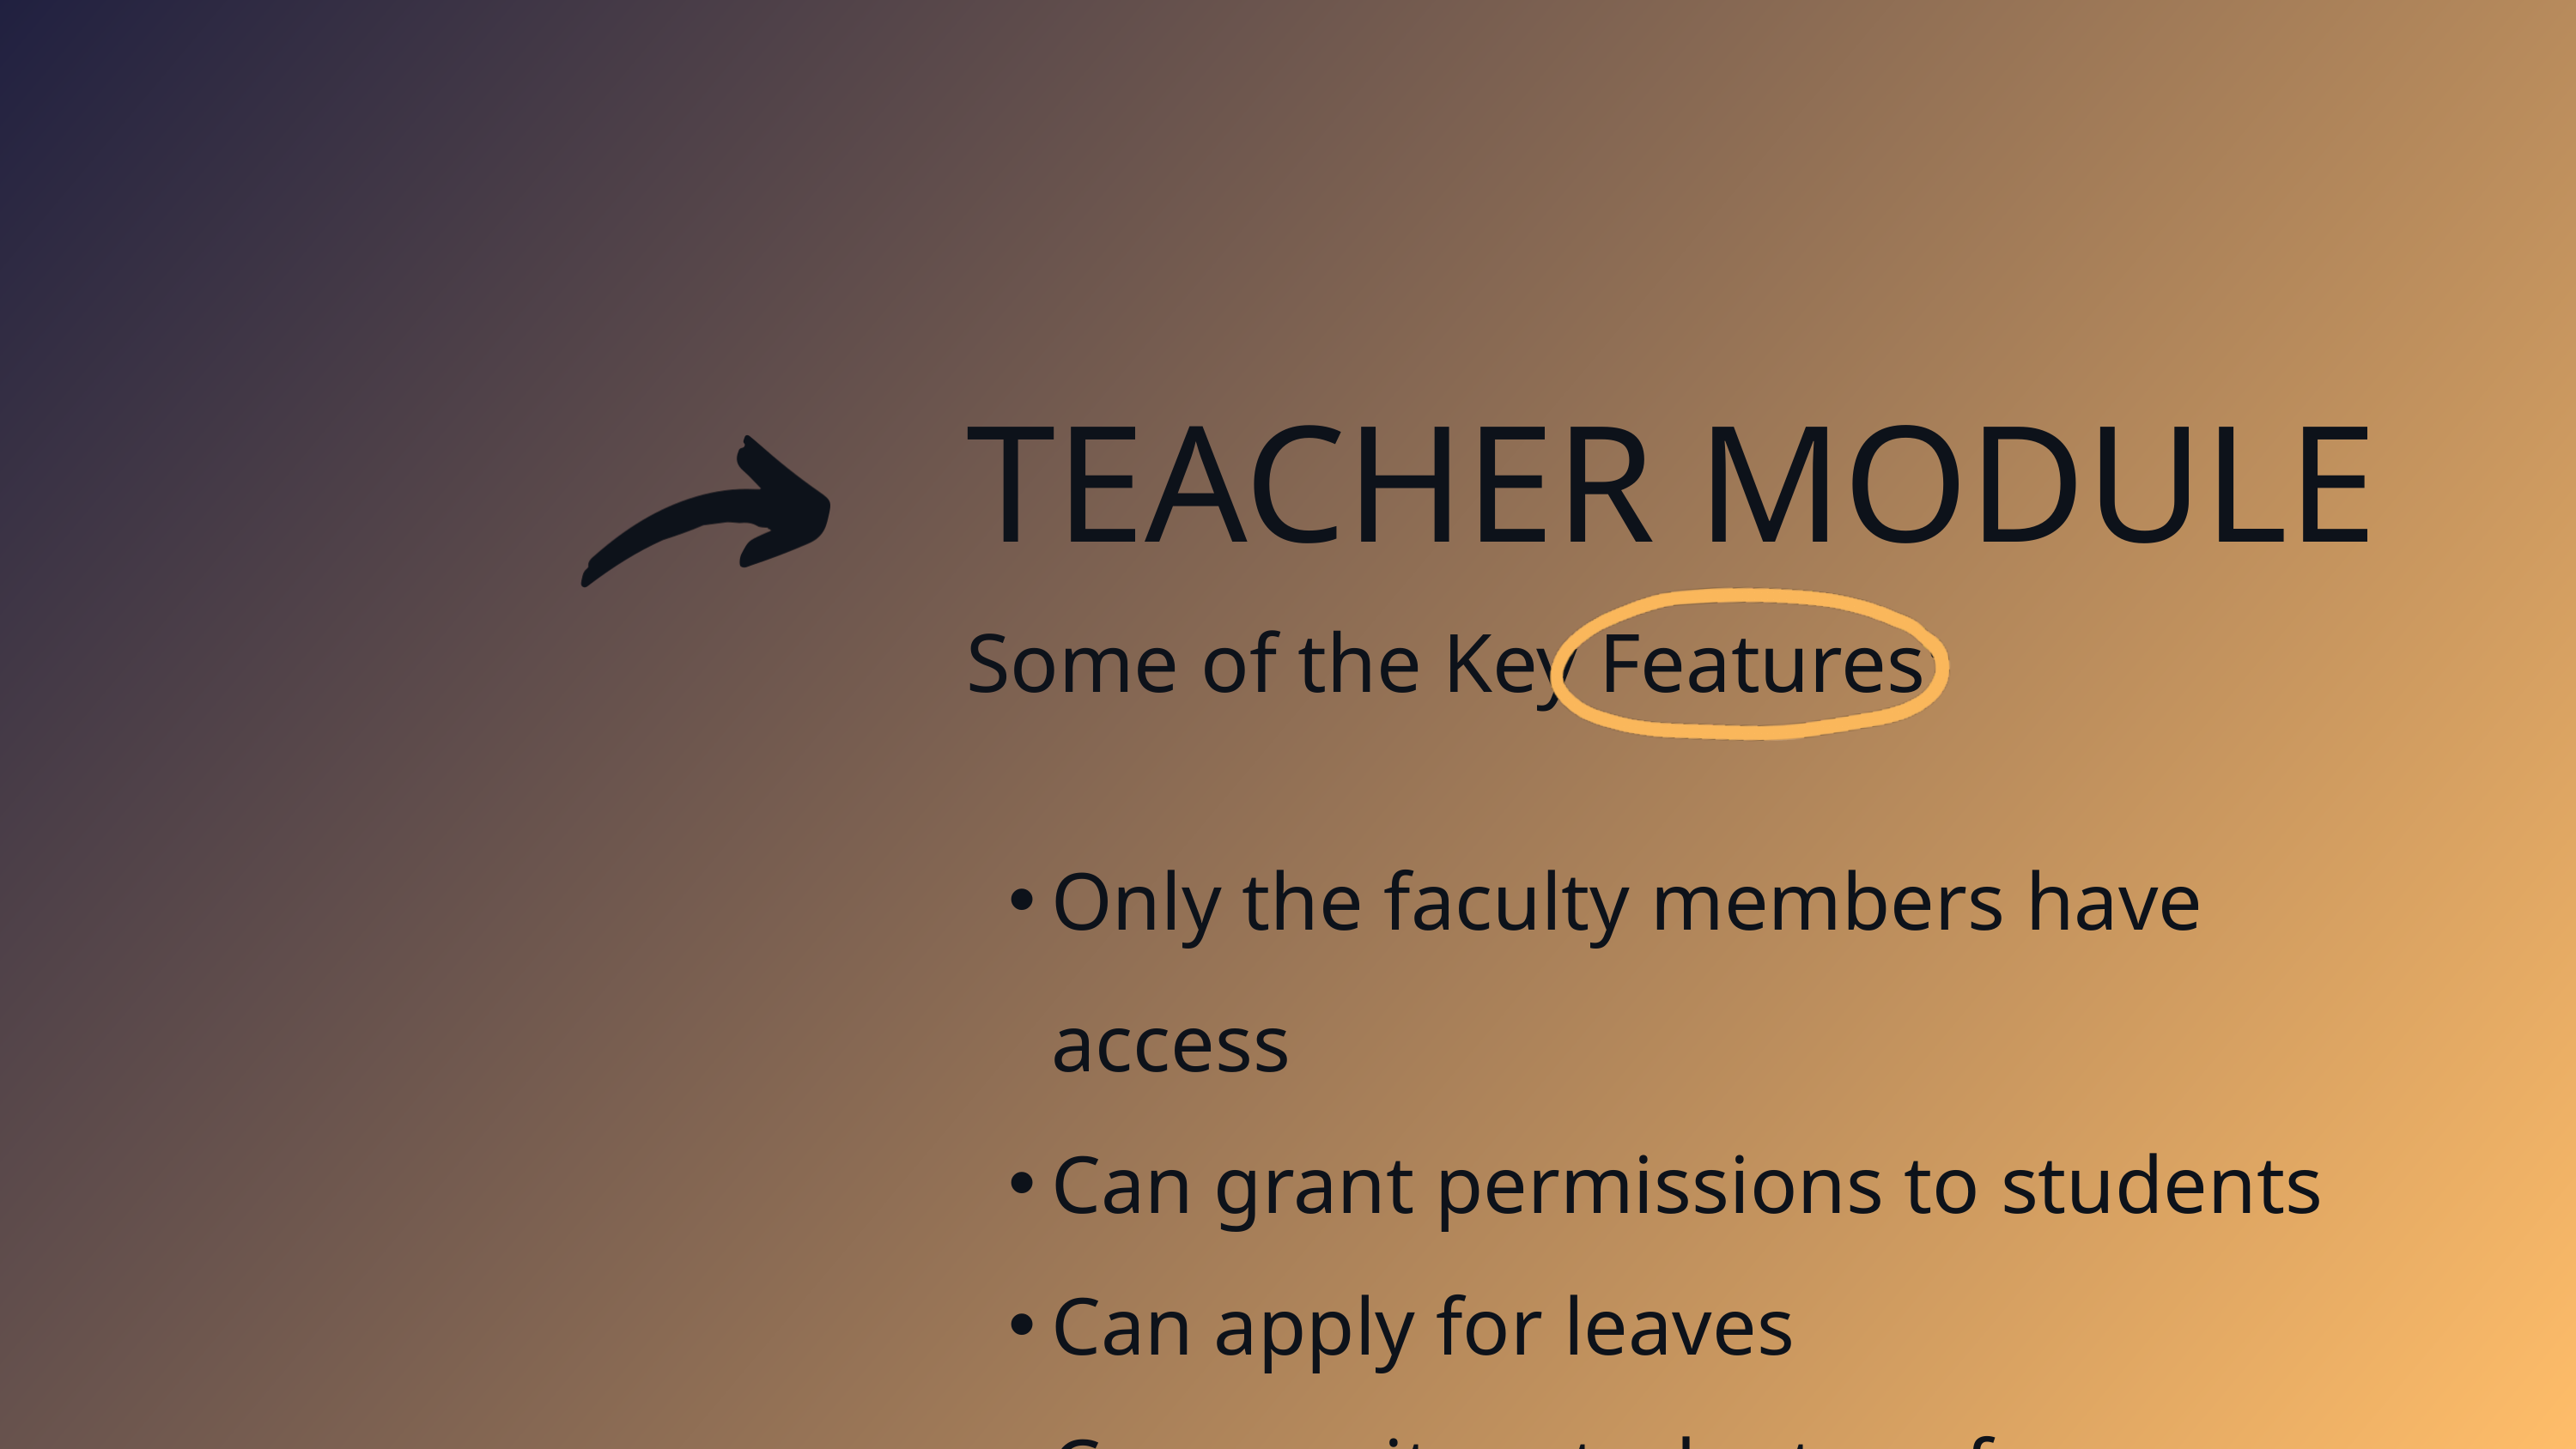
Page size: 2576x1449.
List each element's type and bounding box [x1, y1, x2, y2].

text_box [965, 388, 2408, 1365]
picture [564, 419, 835, 597]
picture [1547, 585, 1950, 743]
